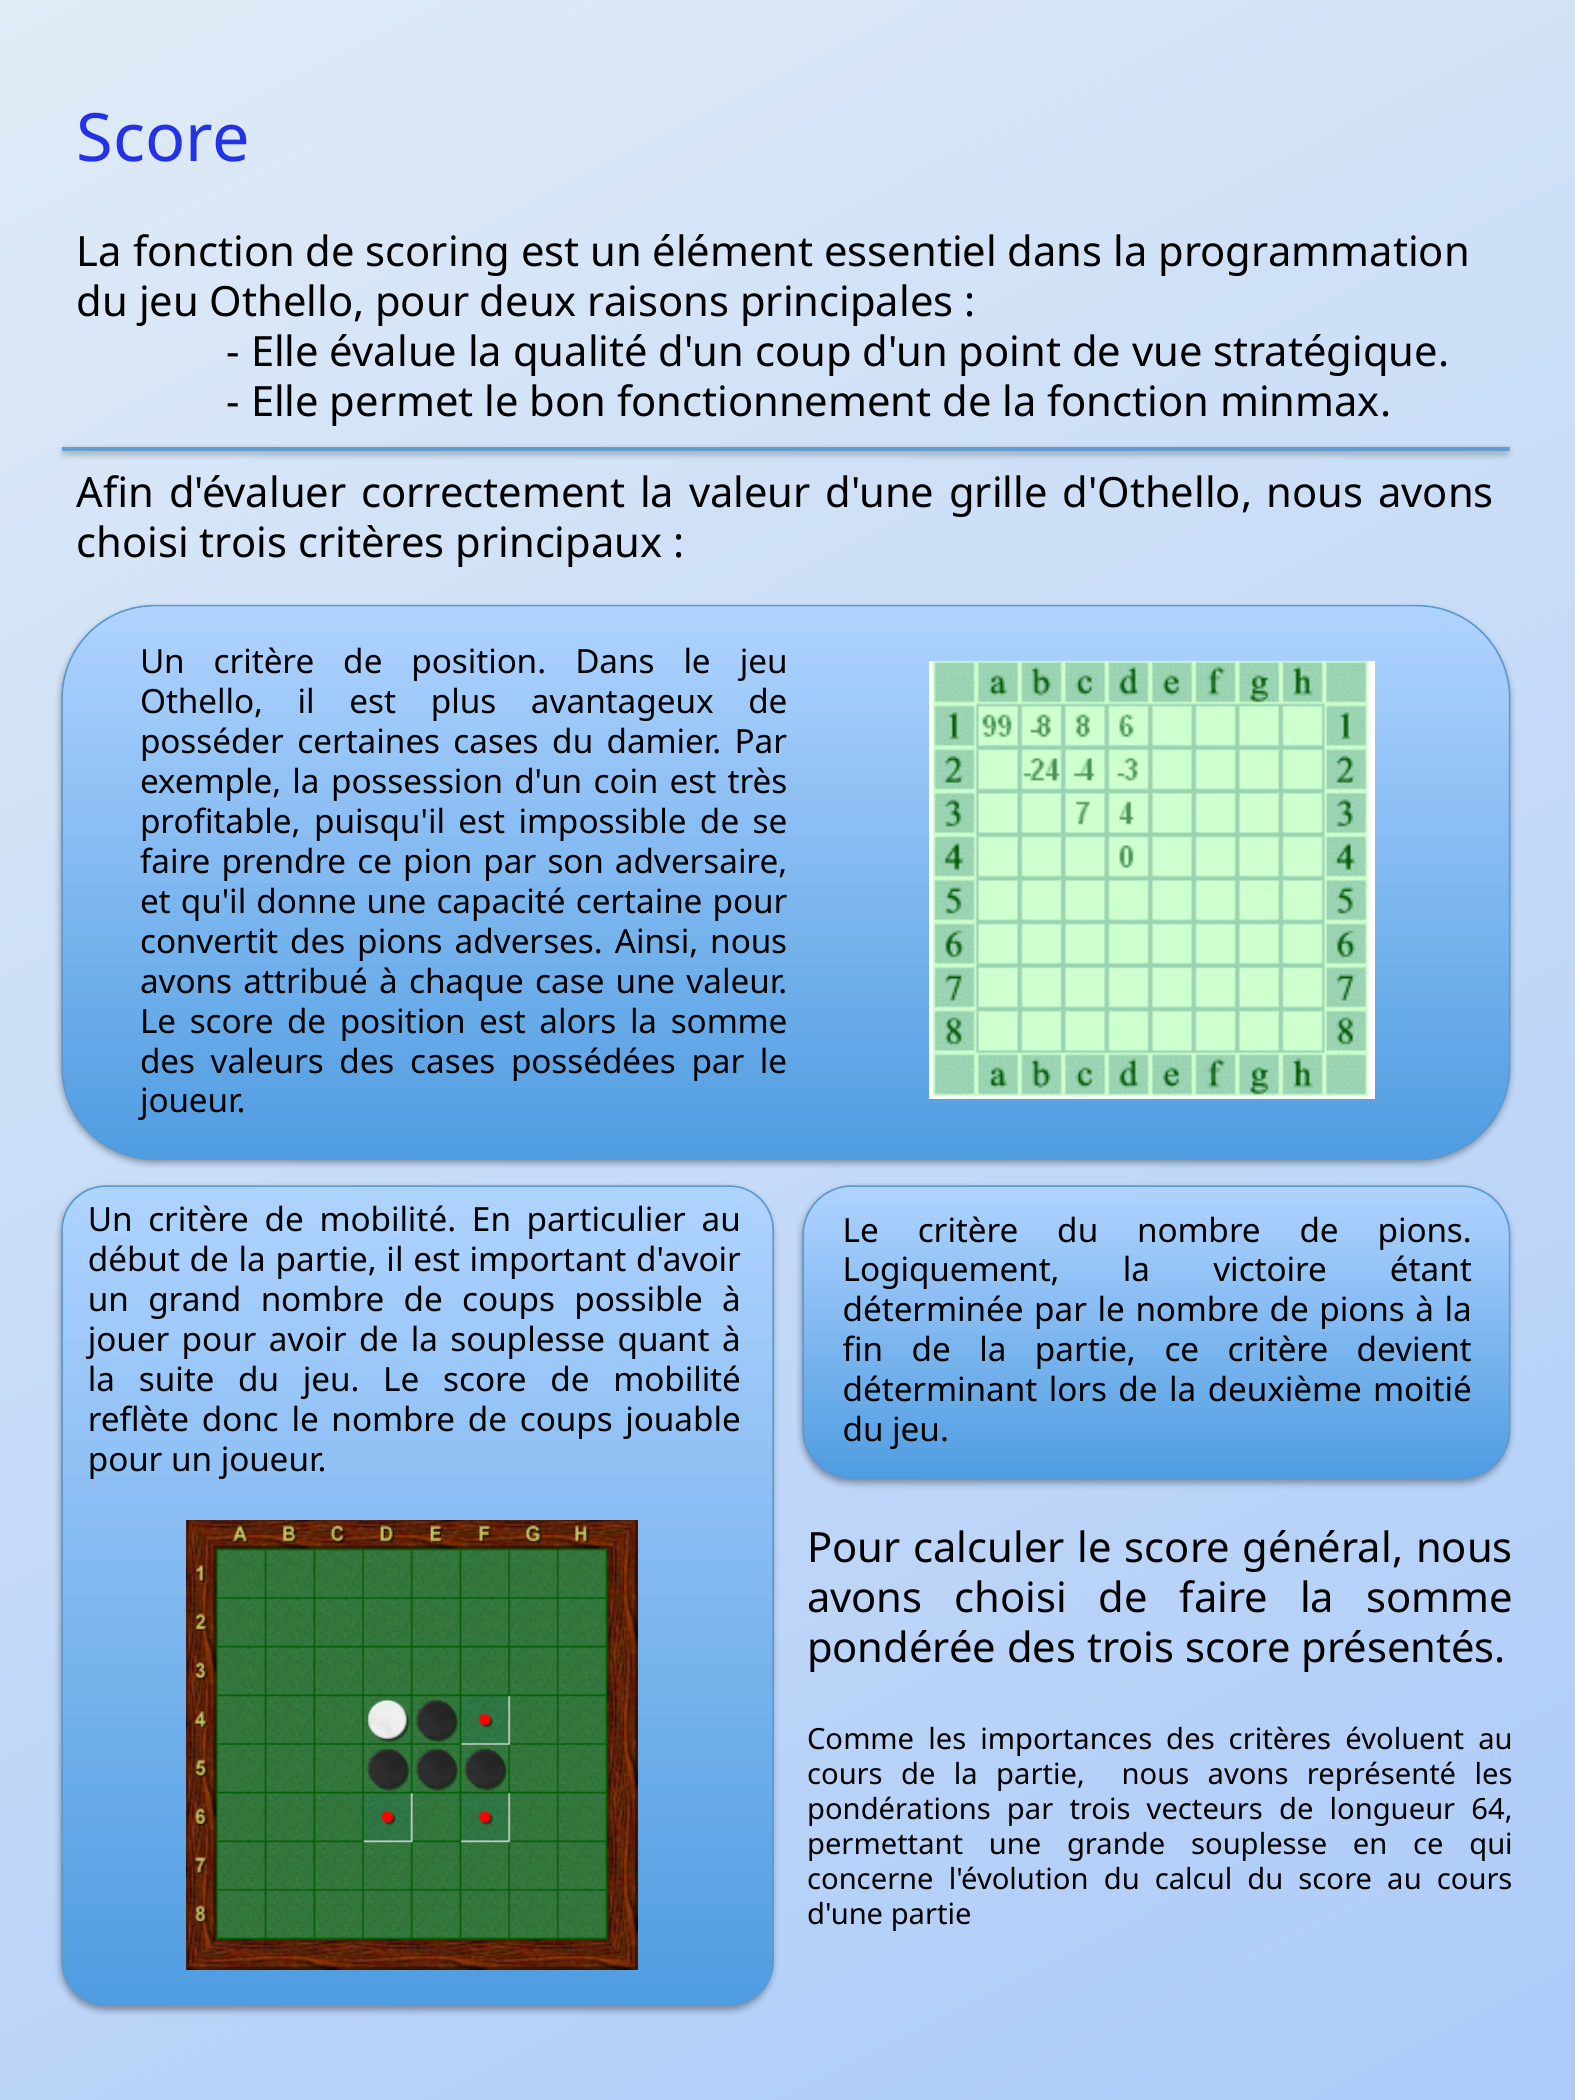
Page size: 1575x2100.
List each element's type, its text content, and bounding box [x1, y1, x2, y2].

text_box [61, 604, 1511, 1161]
picture [186, 1519, 638, 1970]
text_box Le critère du nombre de pions. Logiquement, la victoire étant déterminée par le nombre de pions à la fin de la partie, ce critère devient déterminant lors de la deuxième moitié du jeu. [827, 1201, 1488, 1456]
picture [928, 661, 1375, 1099]
text_box [802, 1185, 1511, 1480]
text_box Un critère de mobilité. En particulier au début de la partie, il est important d'avoir un grand nombre de coups possible à jouer pour avoir de la souplesse quant à la suite du jeu. Le score de mobilité reflète donc le nombre de coups jouable pour un joueur. [73, 1191, 757, 1486]
text_box Pour calculer le score général, nous avons choisi de faire la somme pondérée des trois score présentés. Comme les importances des critères évoluent au cours de la partie, nous avons représenté les pondérations par trois vecteurs de longueur 64, permettant une grande souplesse en ce qui concerne l'évolution du calcul du score au cours d'une partie [792, 1512, 1528, 1938]
text_box Un critère de position. Dans le jeu Othello, il est plus avantageux de posséder certaines cases du damier. Par exemple, la possession d'un coin est très profitable, puisqu'il est impossible de se faire prendre ce pion par son adversaire, et qu'il donne une capacité certaine pour convertit des pions adverses. Ainsi, nous avons attribué à chaque case une valeur. Le score de position est alors la somme des valeurs des cases possédées par le joueur. [125, 633, 804, 1127]
text_box Score La fonction de scoring est un élément essentiel dans la programmation du jeu Othello, pour deux raisons principales : - Elle évalue la qualité d'un coup d'un point de vue stratégique. - Elle permet le bon fonctionnement de la fonction minmax. [62, 87, 1510, 446]
text_box [84, 1185, 752, 1191]
text_box [61, 1194, 774, 2006]
text_box Afin d'évaluer correctement la valeur d'une grille d'Othello, nous avons choisi trois critères principaux : [62, 458, 1510, 574]
